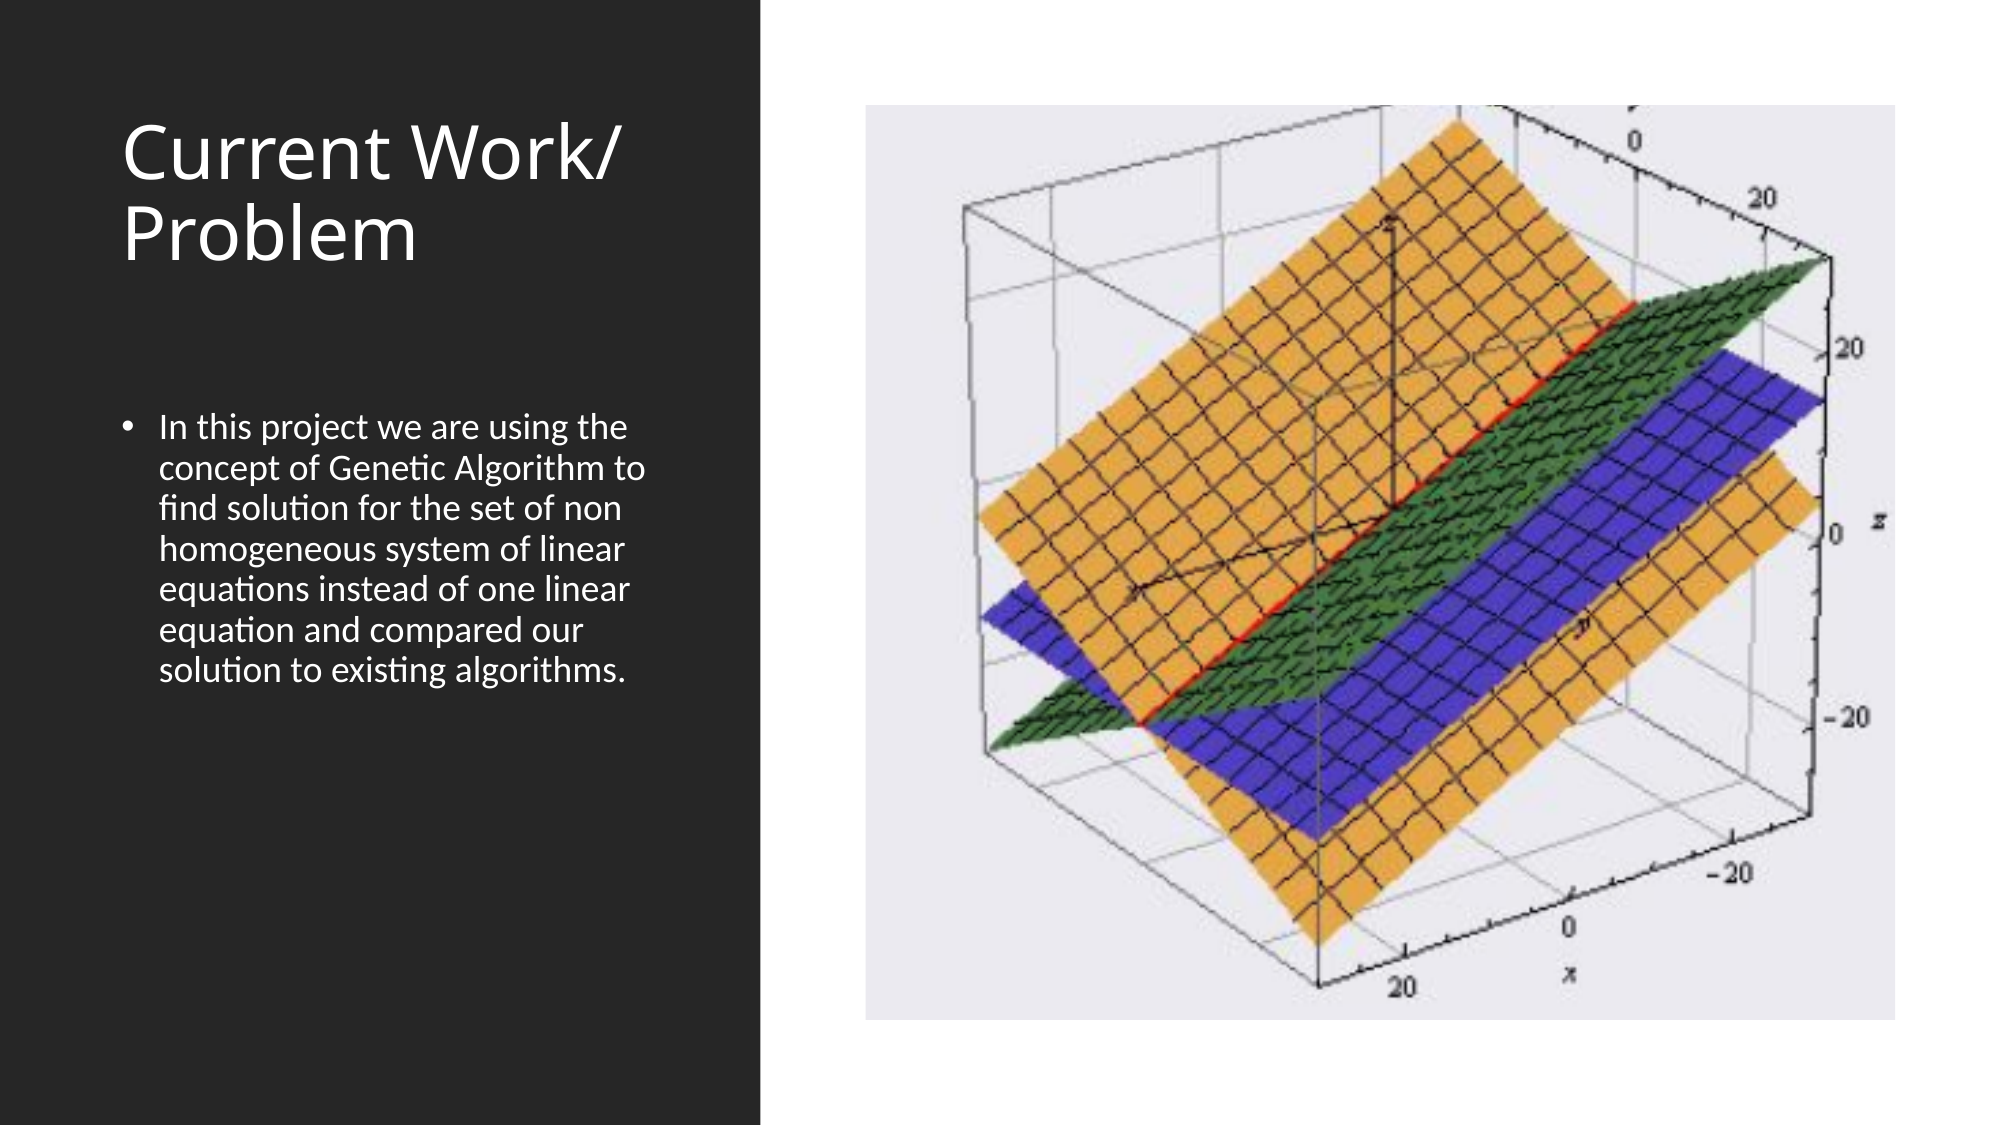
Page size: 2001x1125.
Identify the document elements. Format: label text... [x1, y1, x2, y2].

text_box [0, 0, 761, 1125]
picture [865, 104, 1896, 1020]
title Current Work/ Problem [106, 103, 708, 379]
